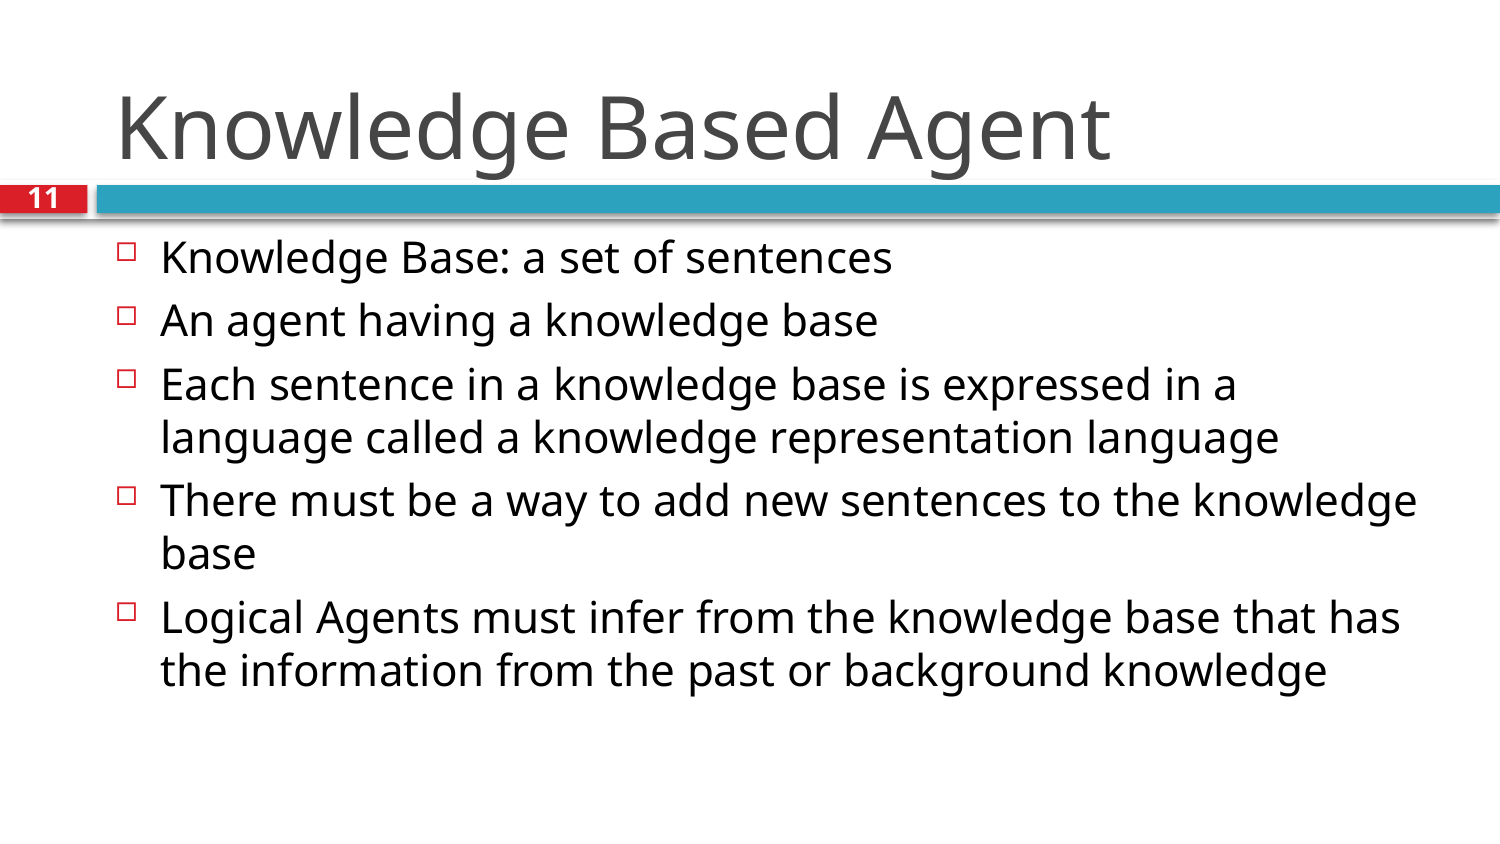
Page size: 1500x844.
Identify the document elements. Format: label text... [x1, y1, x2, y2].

title Knowledge Based Agent [99, 19, 1438, 185]
slide_number 11 [0, 184, 88, 215]
list Knowledge Base: a set of sentences An agent having a knowledge base Each sentence in a knowledge base is expressed in a language called a knowledge representation language There must be a way to add new sentences to the knowledge base Logical Agents must infer from the knowledge base that has the information from the past or background knowledge [100, 221, 1438, 754]
